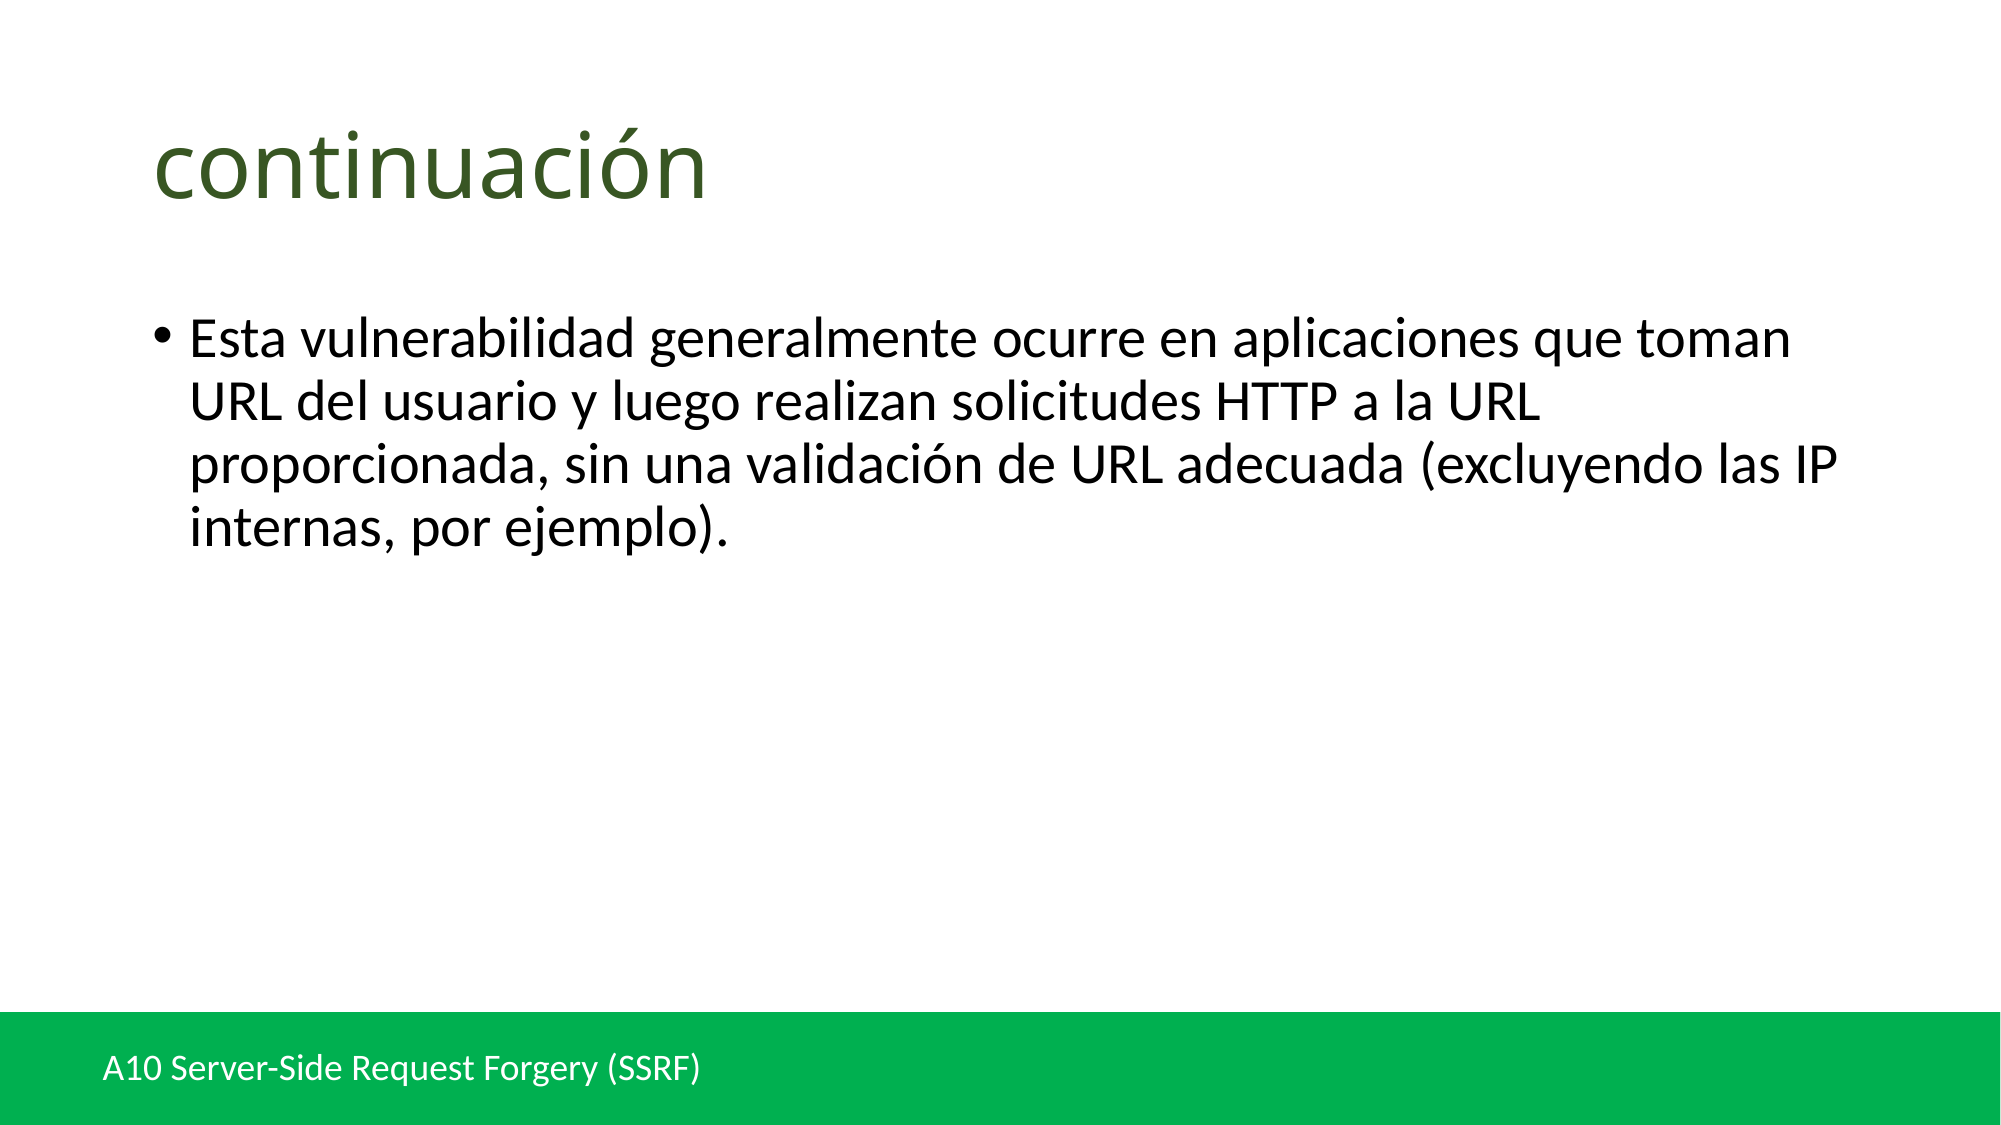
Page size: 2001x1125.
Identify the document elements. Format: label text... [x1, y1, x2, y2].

title continuación [137, 59, 1863, 278]
list Esta vulnerabilidad generalmente ocurre en aplicaciones que toman URL del usuario y luego realizan solicitudes HTTP a la URL proporcionada, sin una validación de URL adecuada (excluyendo las IP internas, por ejemplo). [137, 299, 1863, 1014]
